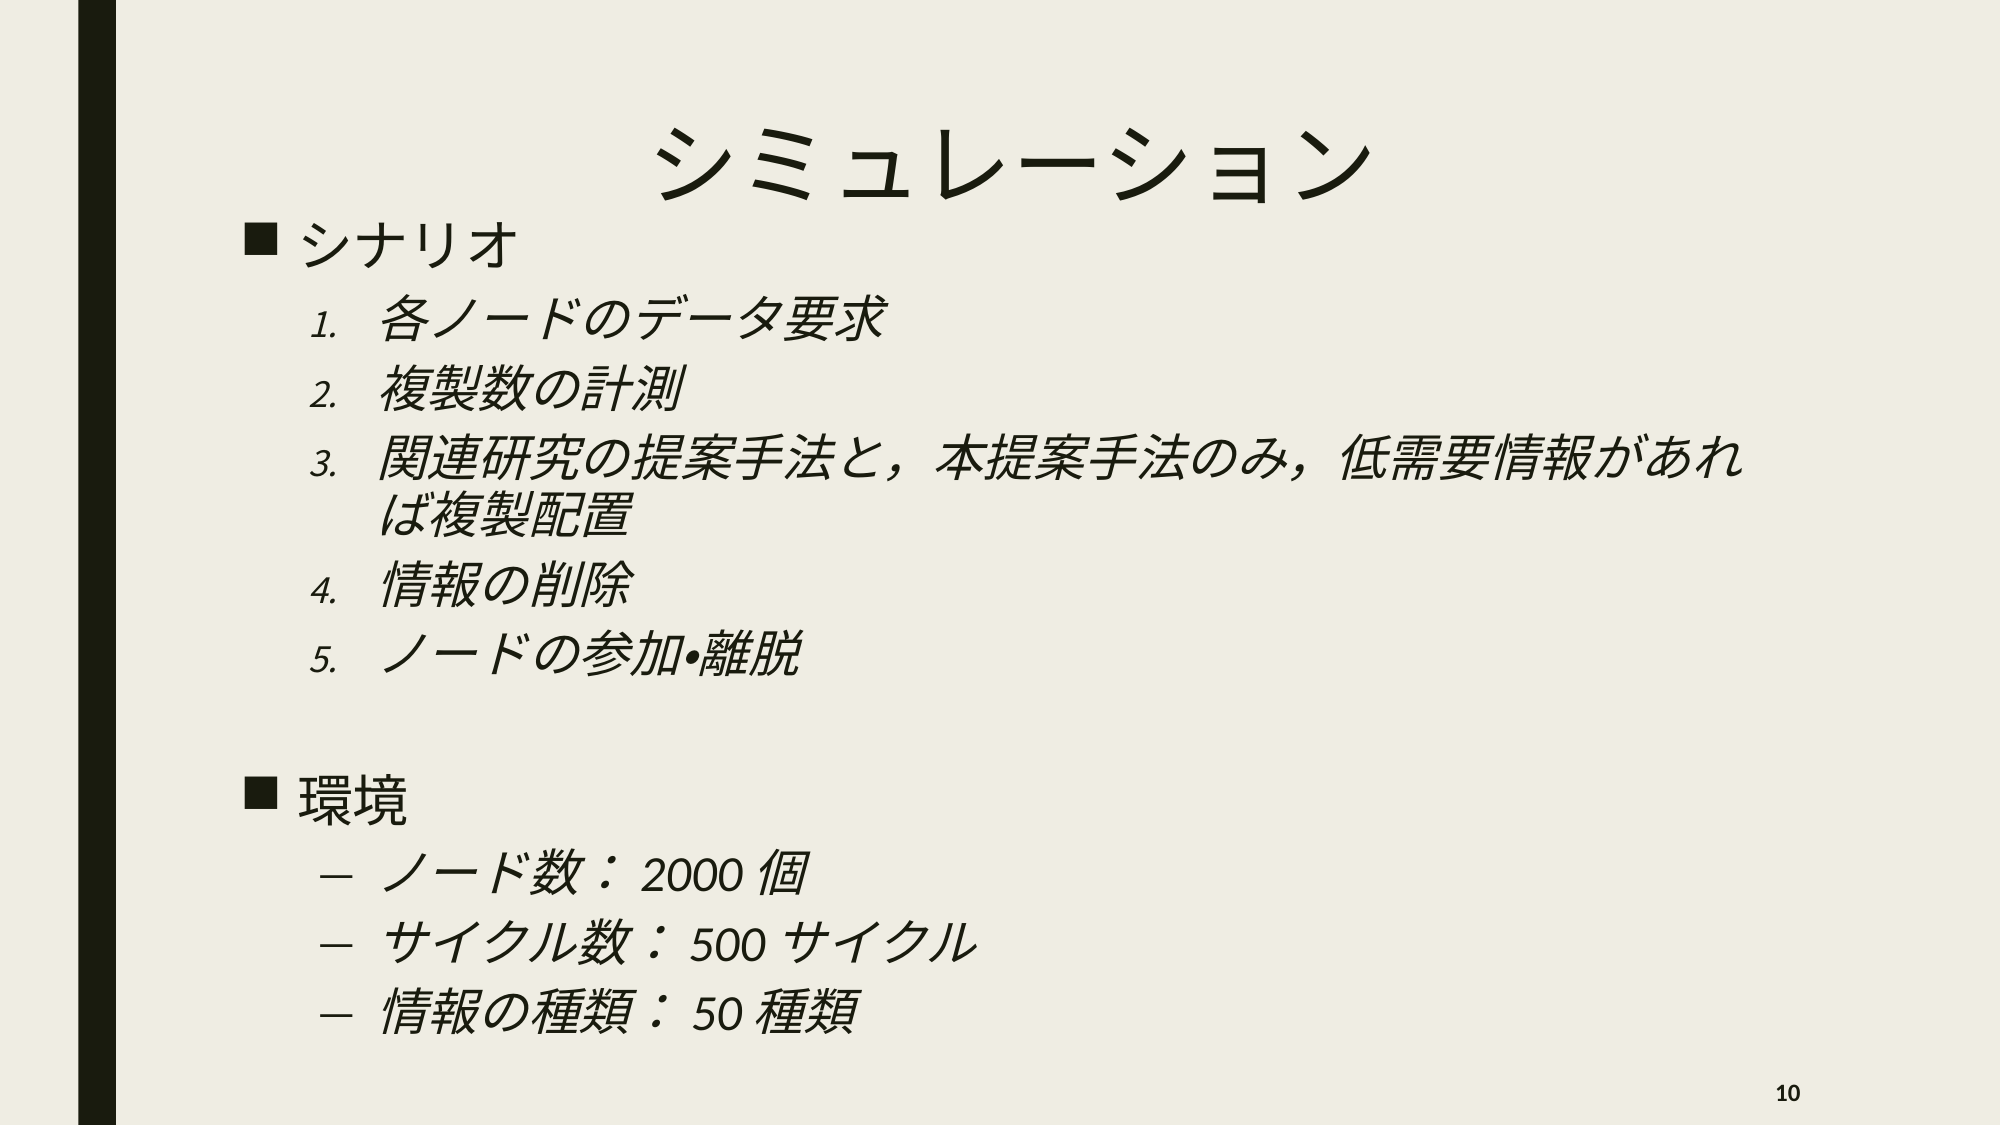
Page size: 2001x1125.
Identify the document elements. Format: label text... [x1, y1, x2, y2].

list シナリオ 各ノードのデータ要求 複製数の計測 関連研究の提案手法と，本提案手法のみ，低需要情報があれば複製配置 情報の削除 ノードの参加・離脱 環境 ノード数：2000個 サイクル数：500サイクル 情報の種類：50種類 [225, 208, 1800, 1059]
title シミュレーション [225, 112, 1800, 208]
slide_number 10 [1553, 1058, 1816, 1125]
